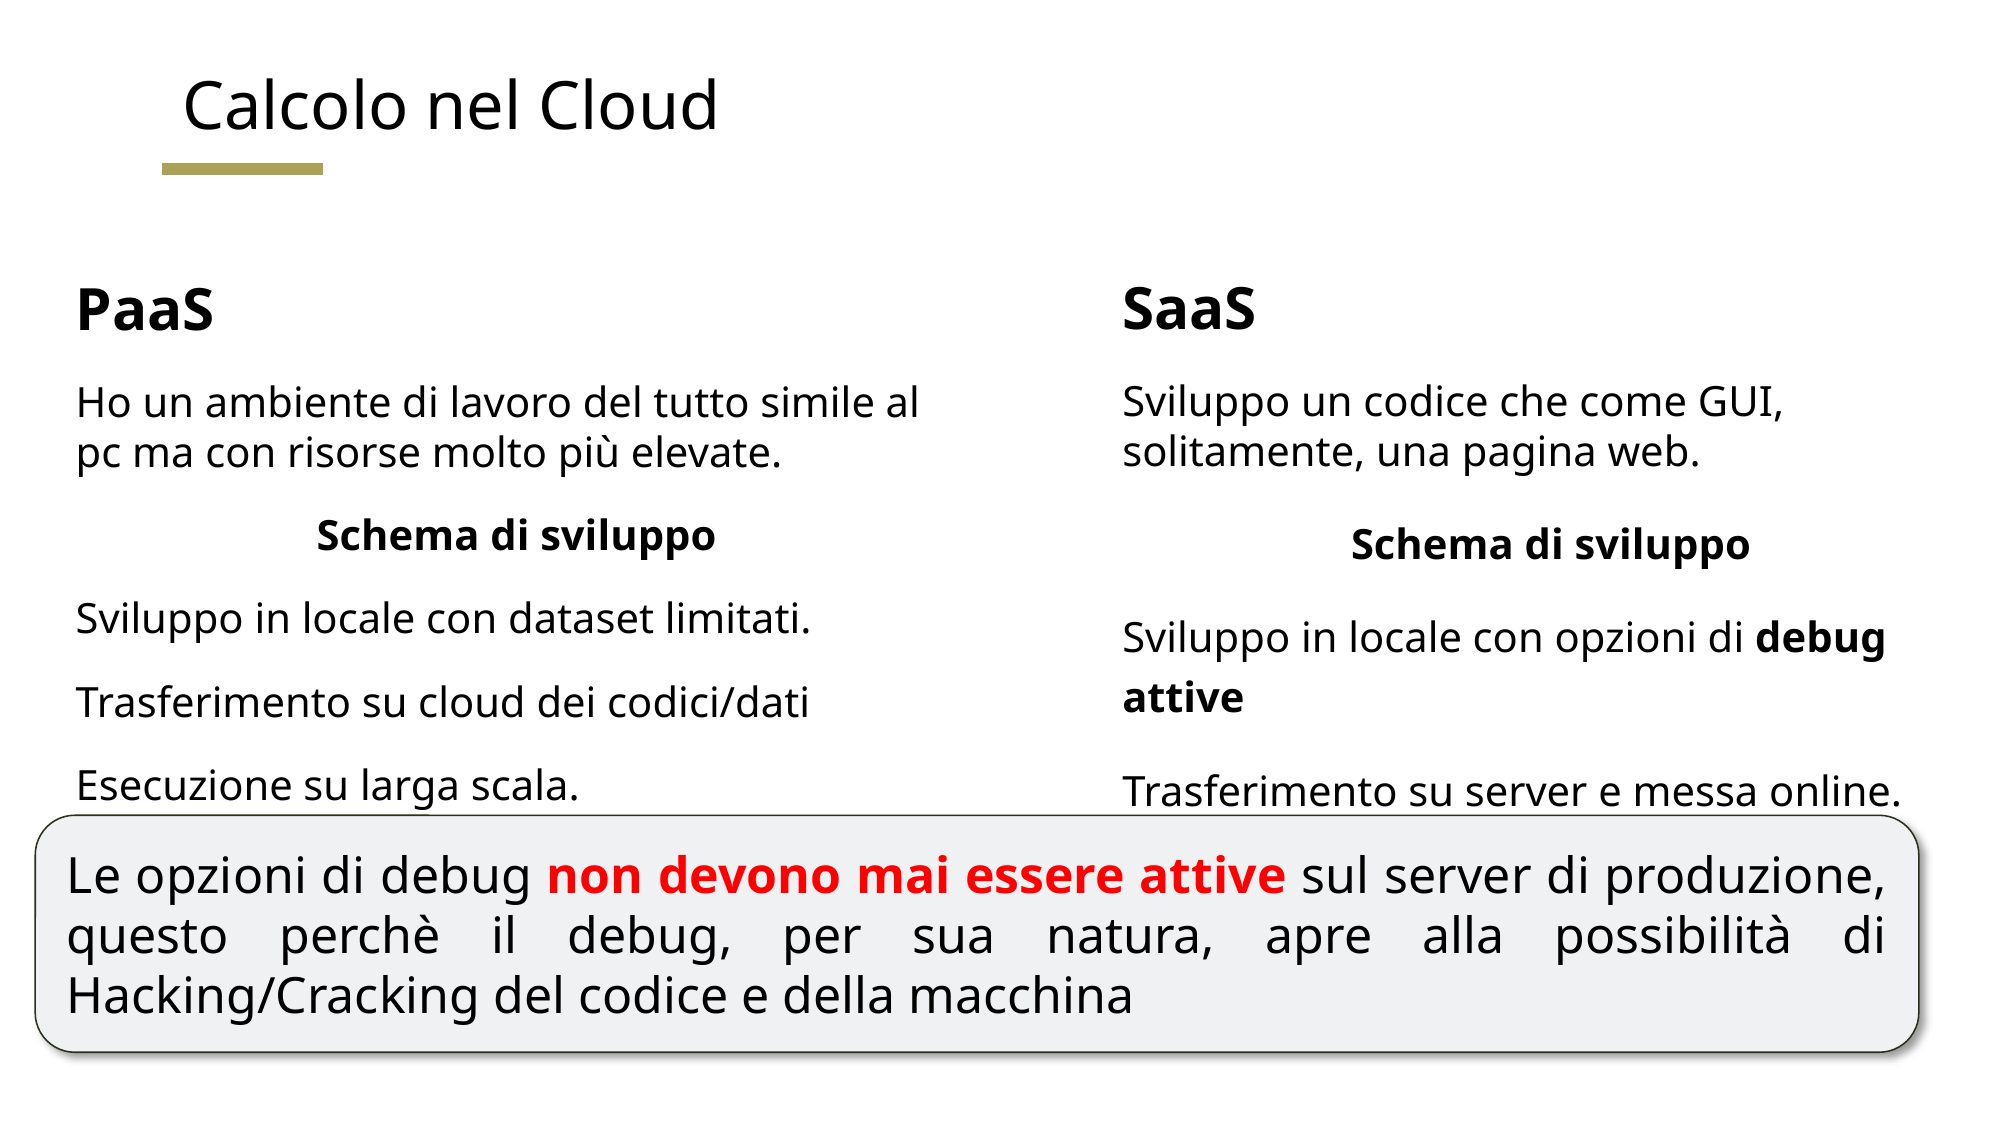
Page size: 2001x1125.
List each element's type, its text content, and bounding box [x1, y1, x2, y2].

title Calcolo nel Cloud [162, 42, 1863, 163]
list SaaS Sviluppo un codice che come GUI, solitamente, una pagina web. Schema di sviluppo Sviluppo in locale con opzioni di debug attive Trasferimento su server e messa online. [1102, 251, 2000, 999]
list PaaS Ho un ambiente di lavoro del tutto simile al pc ma con risorse molto più elevate. Schema di sviluppo Sviluppo in locale con dataset limitati. Trasferimento su cloud dei codici/dati Esecuzione su larga scala. (Elevato numero di CPU/GPU, RAM, FLOPs, etc) [55, 252, 978, 820]
text_box Le opzioni di debug non devono mai essere attive sul server di produzione, questo perchè il debug, per sua natura, apre alla possibilità di Hacking/Cracking del codice e della macchina [35, 815, 1919, 1053]
